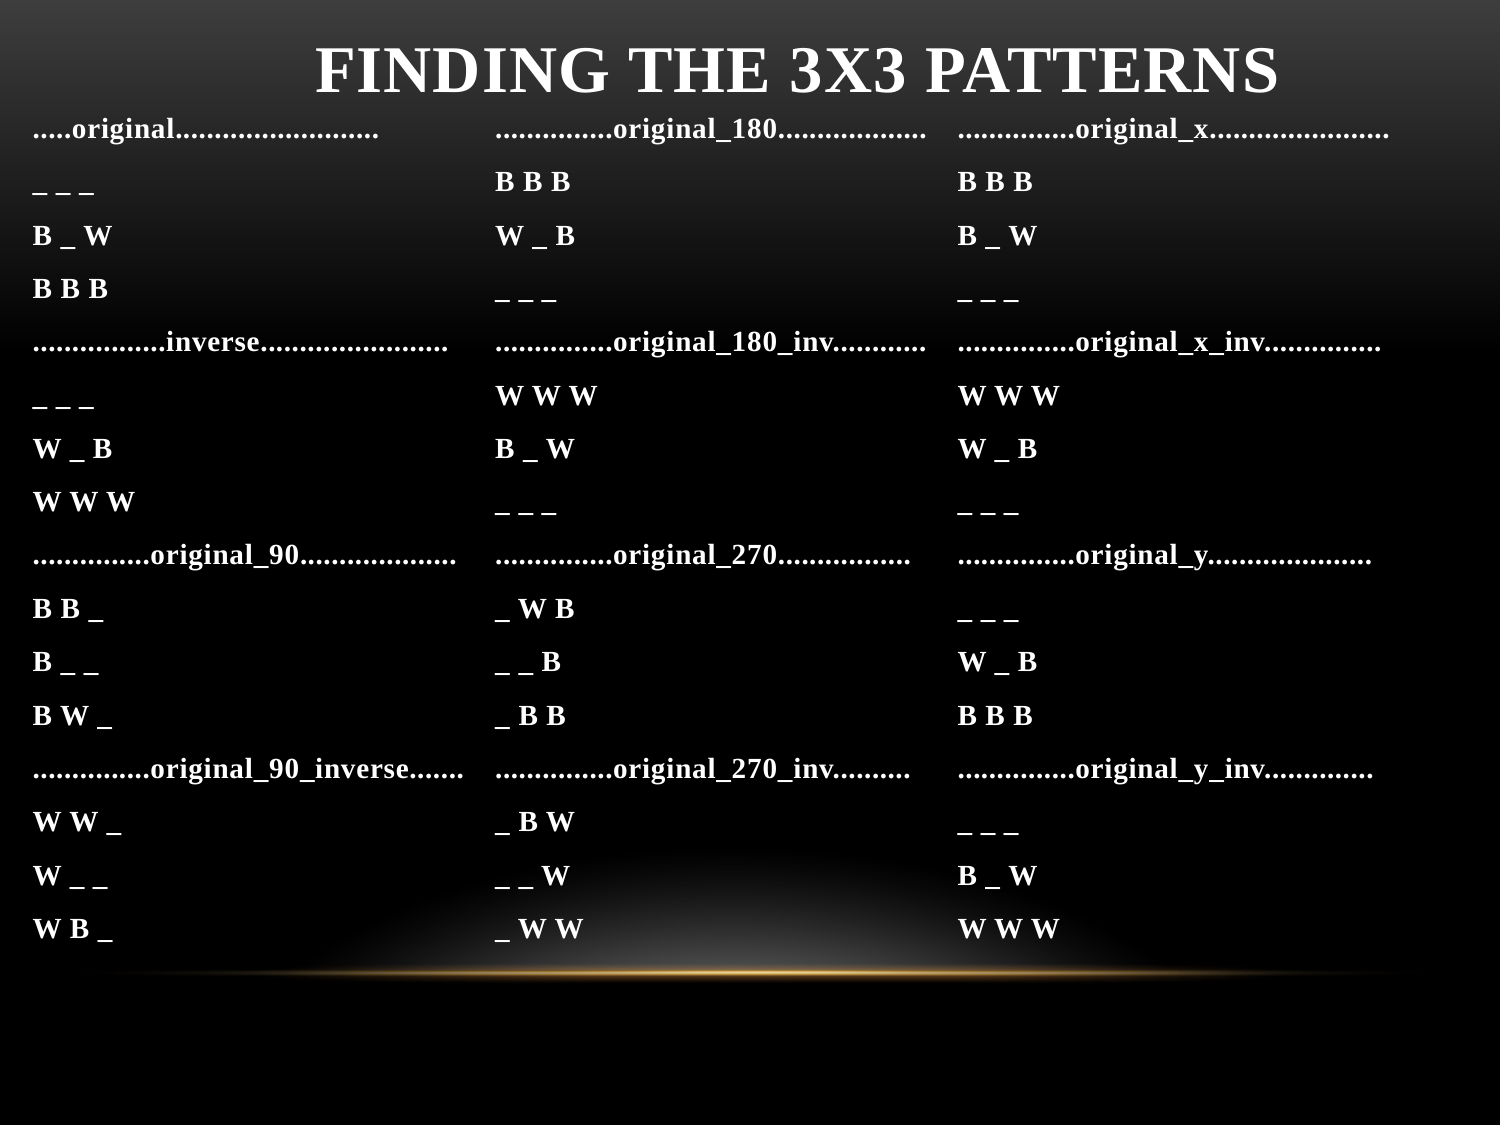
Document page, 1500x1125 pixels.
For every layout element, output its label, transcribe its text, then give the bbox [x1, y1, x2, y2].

title Finding the 3X3 patterns [147, 0, 1448, 114]
picture [0, 0, 1500, 1125]
list .....original.......................... _ _ _ B _ W B B B .................inverse........................ _ _ _ W _ B W W W ...............original_90.................... B B _ B _ _ B W _ ...............original_90_inverse....... W W _ W _ _ W B _ ...............original_180................... B B B W _ B _ _ _ ...............original_180_inv............ W W W B _ W _ _ _ ...............original_270................. _ W B _ _ B _ B B ...............original_270_inv.......... _ B W _ _ W _ W W ...............original_x....................... B B B B _ W _ _ _ ...............original_x_inv............... W W W W _ B _ _ _ ...............original_y..................... _ _ _ W _ B B B B ...............original_y_inv.............. _ _ _ B _ W W W W [17, 101, 1436, 1094]
